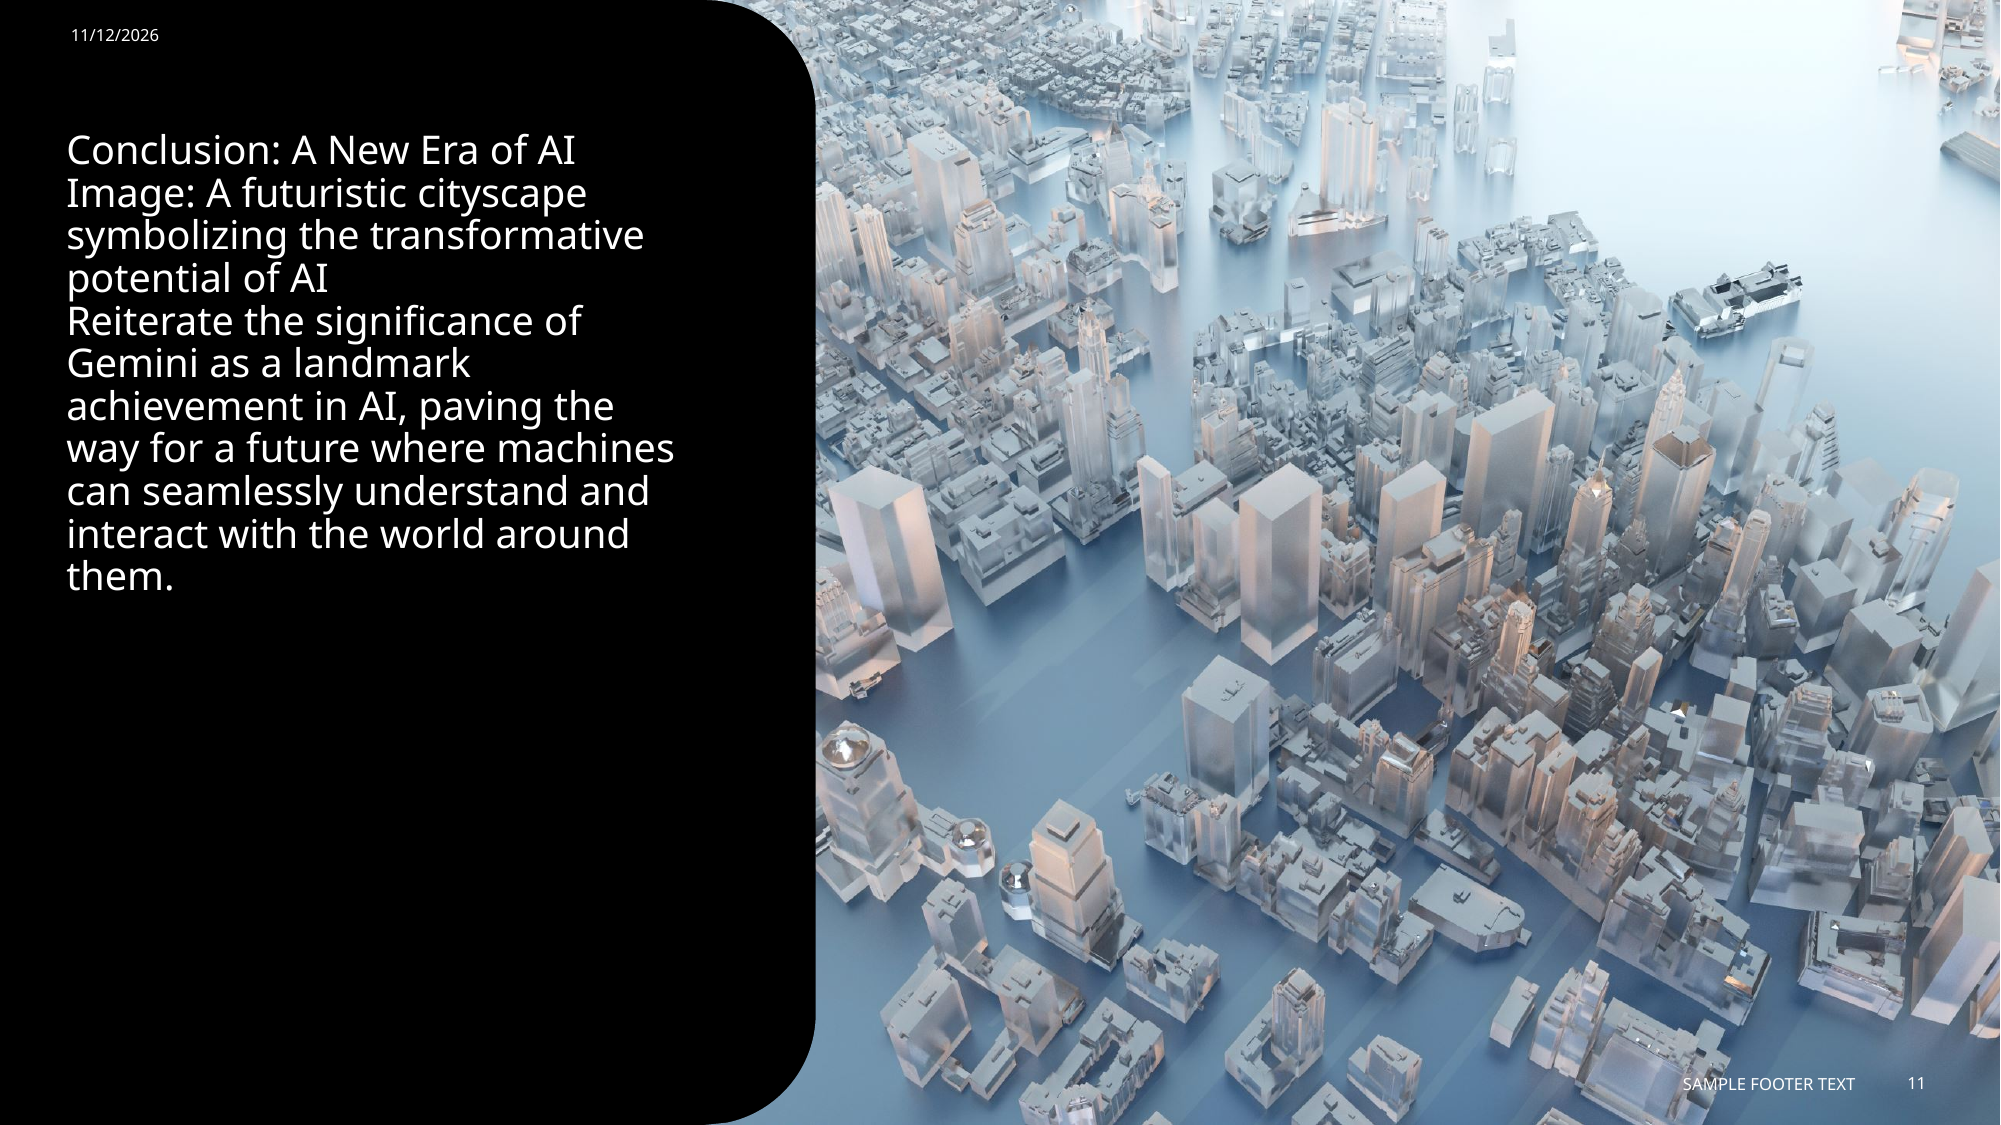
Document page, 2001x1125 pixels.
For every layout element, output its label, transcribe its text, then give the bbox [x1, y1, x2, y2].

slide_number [55, 10, 506, 63]
picture [681, 0, 2000, 1125]
title Conclusion: A New Era of AI Image: A futuristic cityscape symbolizing the transformative potential of AI Reiterate the significance of Gemini as a landmark achievement in AI, paving the way for a future where machines can seamlessly understand and interact with the world around them. [51, 123, 681, 707]
